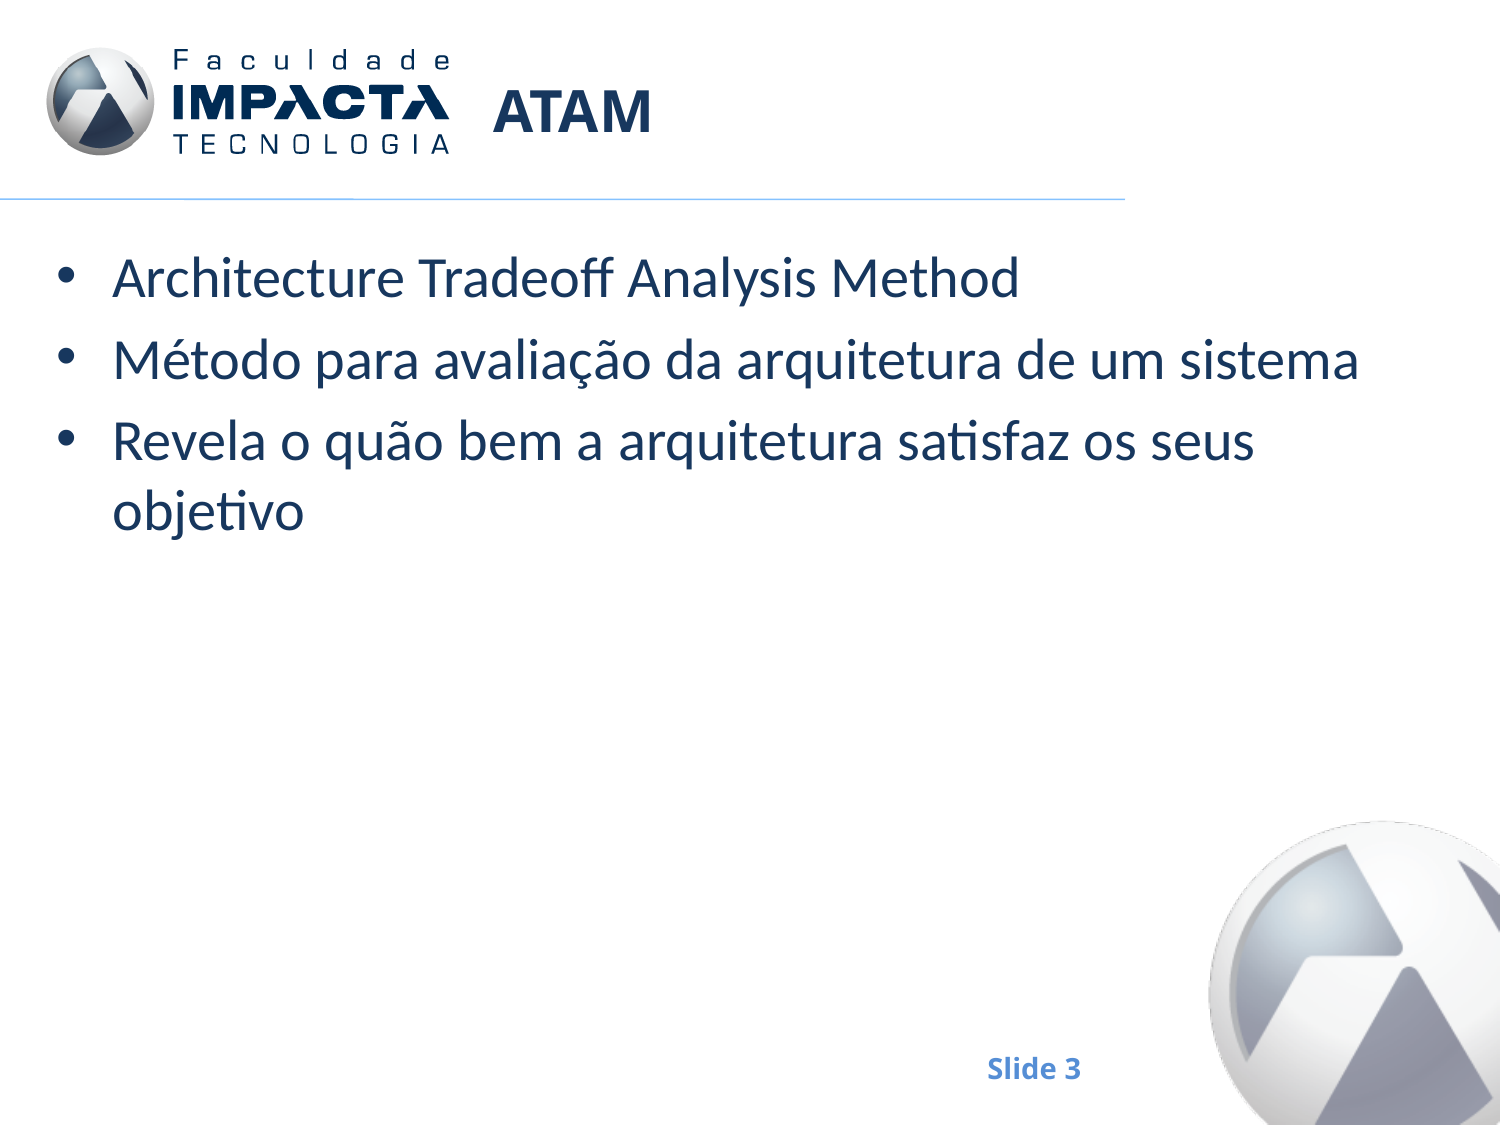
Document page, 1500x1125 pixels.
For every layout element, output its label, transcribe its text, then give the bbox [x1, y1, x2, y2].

picture [35, 35, 458, 164]
list Architecture Tradeoff Analysis Method Método para avaliação da arquitetura de um sistema Revela o quão bem a arquitetura satisfaz os seus objetivo [41, 231, 1400, 894]
title ATAM [478, 66, 1483, 149]
picture [1206, 787, 1500, 1125]
